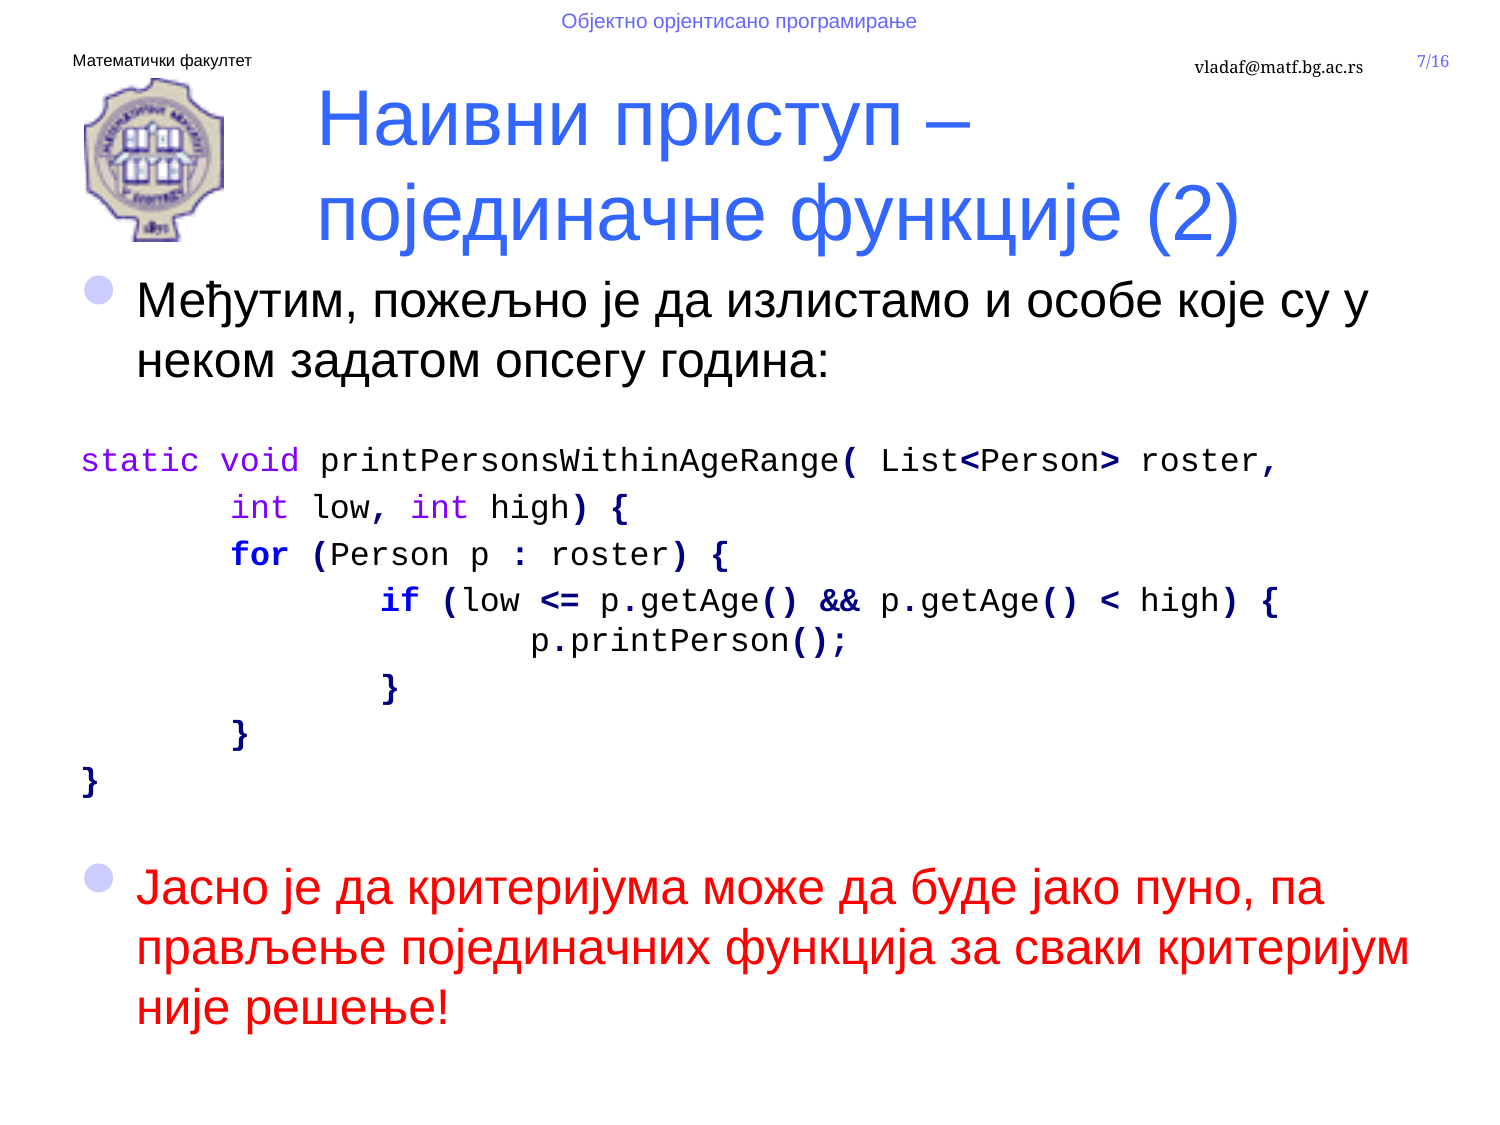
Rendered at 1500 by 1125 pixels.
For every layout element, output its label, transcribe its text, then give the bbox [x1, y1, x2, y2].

list Међутим, пожељно је да излистамо и особе које су у неком задатом опсегу година: static void printPersonsWithinAgeRange( List<Person> roster, int low, int high) { for (Person p : roster) { if (low <= p.getAge() && p.getAge() < high) { p.printPerson(); } } } Јасно је да критеријума може да буде јако пуно, па прављење појединачних функција за сваки критеријум није решење! [64, 259, 1461, 1122]
title Наивни приступ – појединачне функције (2) [301, 90, 1425, 233]
picture [84, 78, 224, 242]
